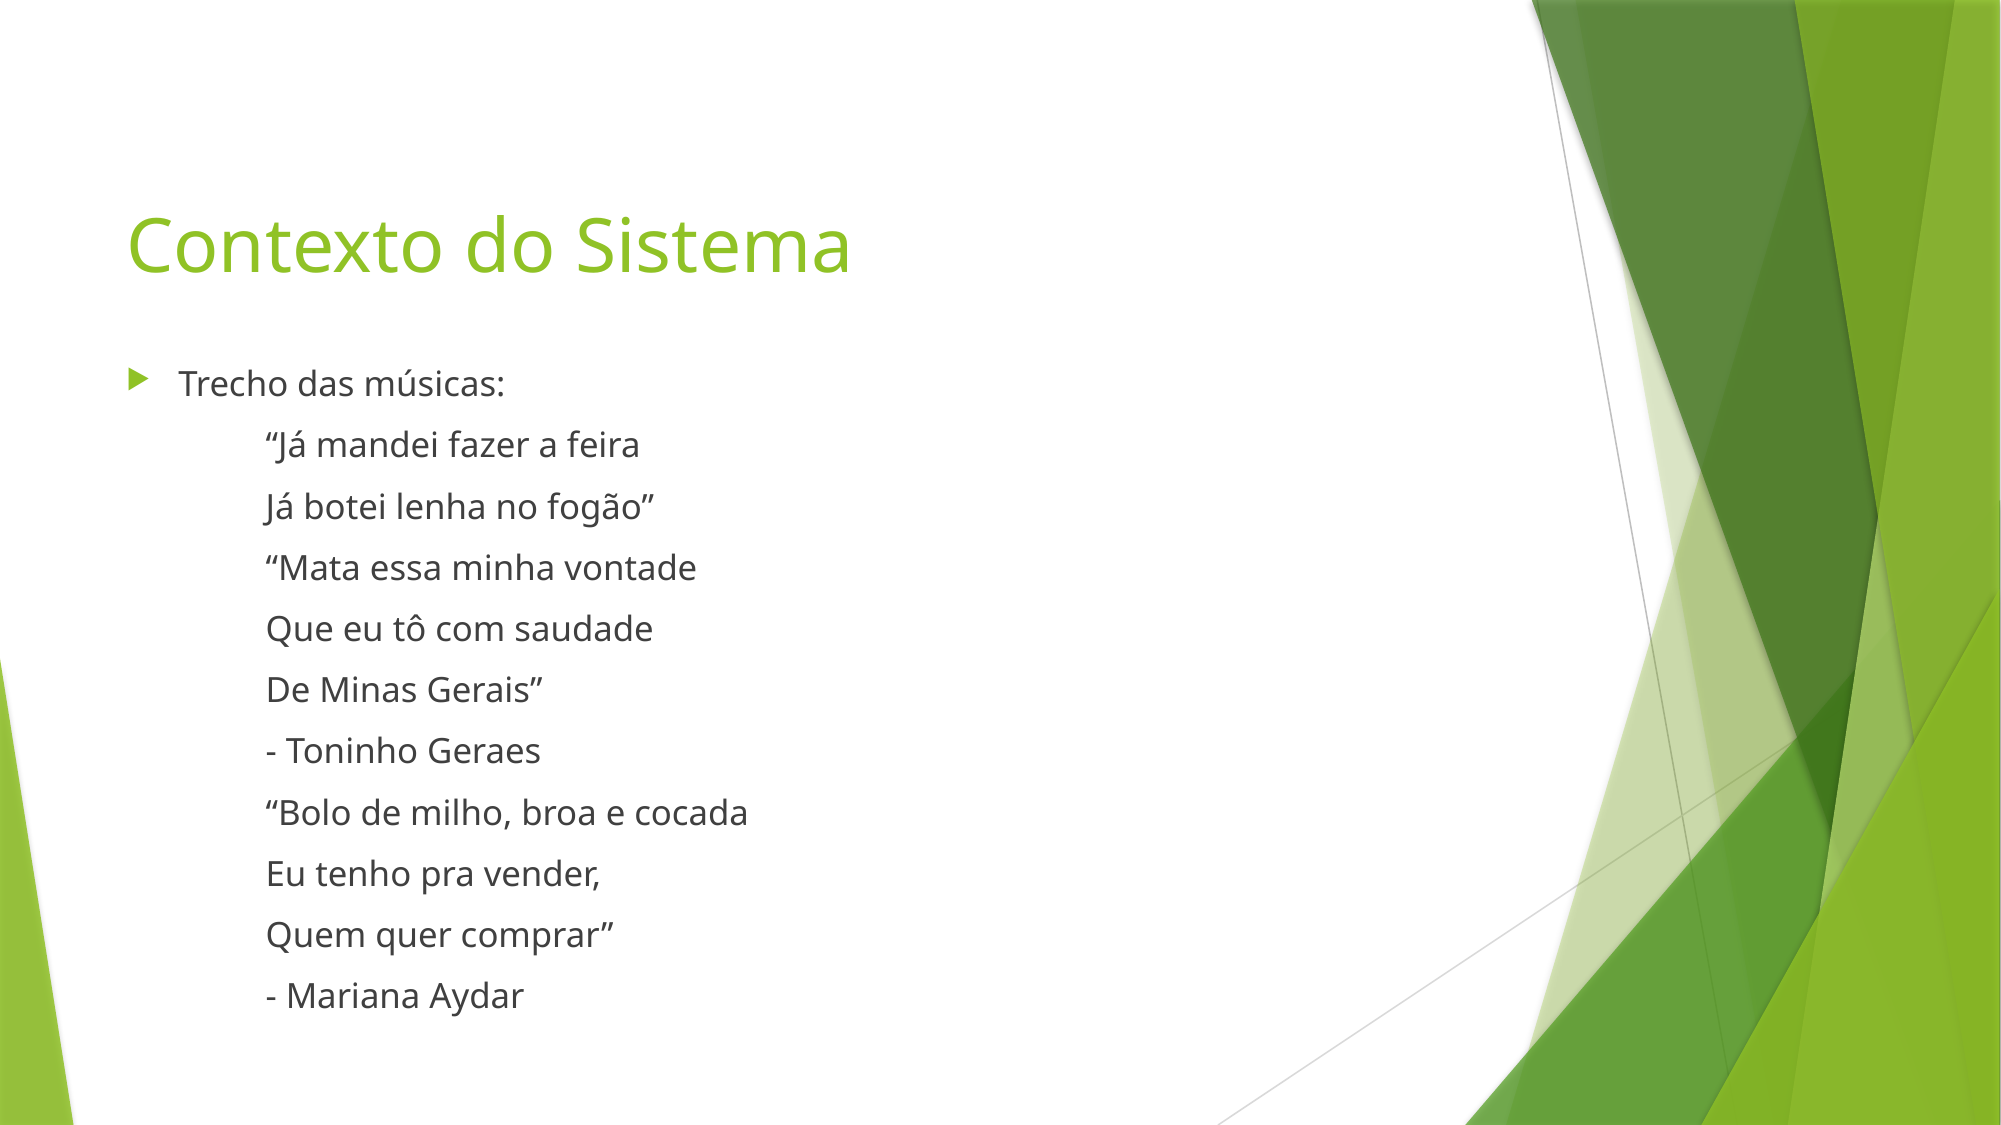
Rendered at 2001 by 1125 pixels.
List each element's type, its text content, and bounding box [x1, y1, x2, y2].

title Contexto do Sistema [111, 99, 1522, 317]
list Trecho das músicas: “Já mandei fazer a feira Já botei lenha no fogão” “Mata essa minha vontade Que eu tô com saudade De Minas Gerais” - Toninho Geraes “Bolo de milho, broa e cocada Eu tenho pra vender, Quem quer comprar” - Mariana Aydar [111, 354, 1522, 1024]
